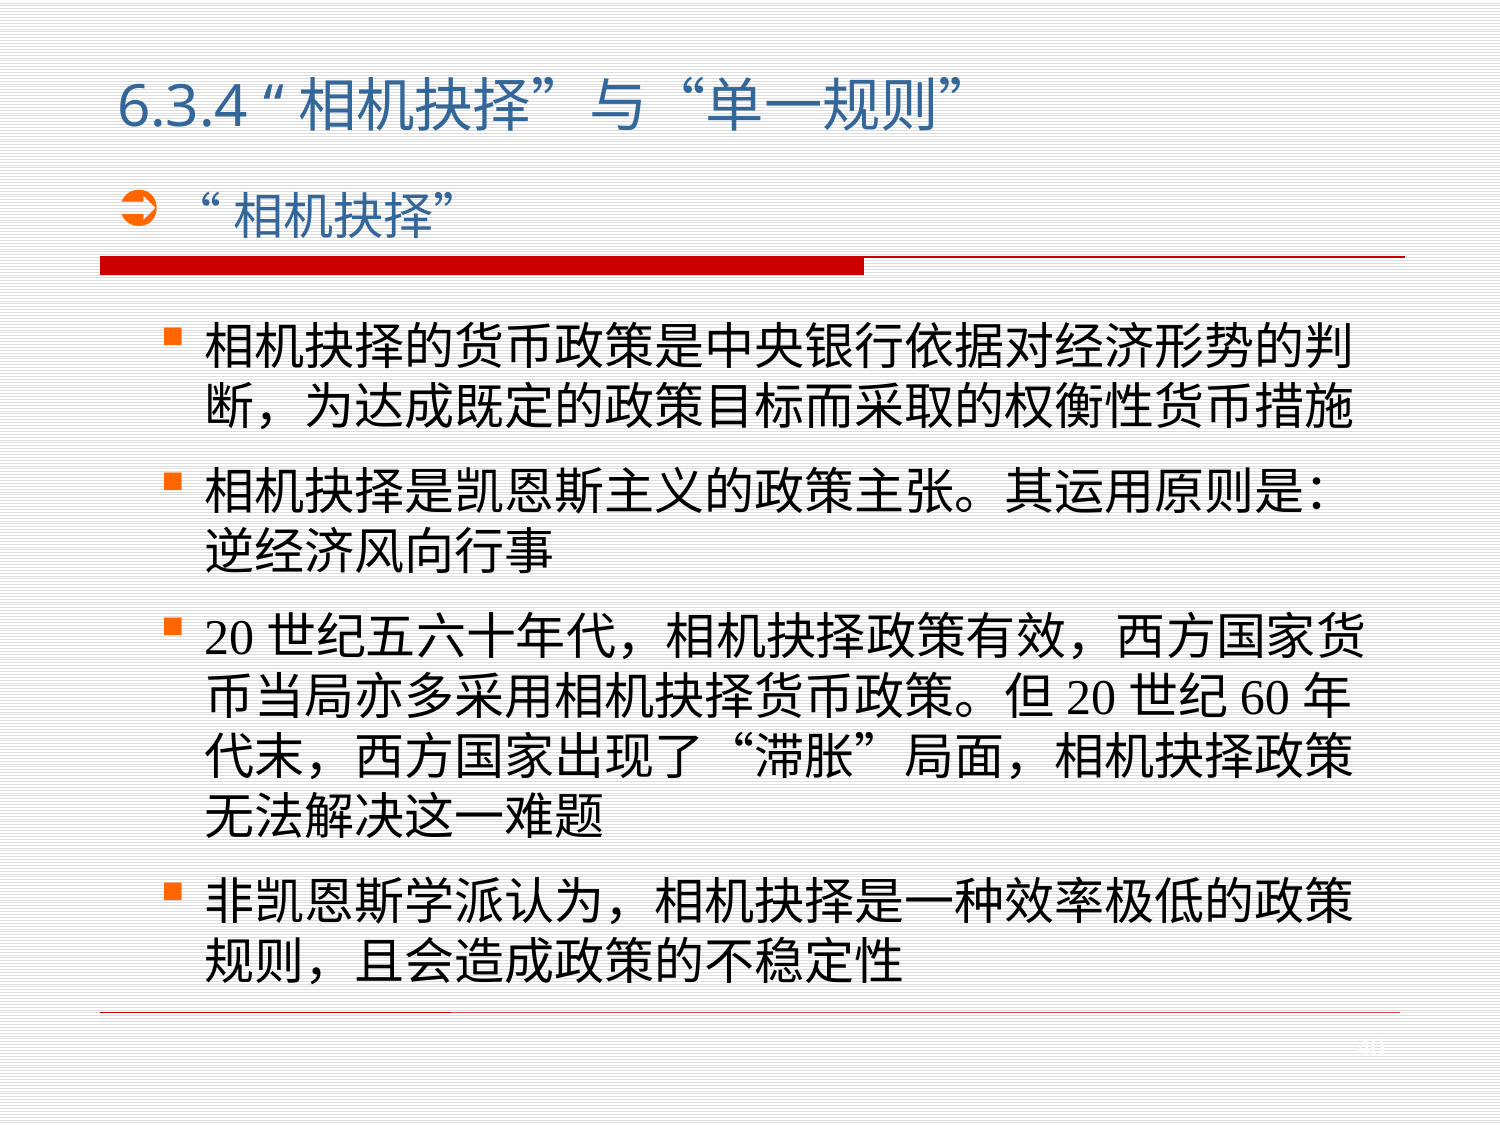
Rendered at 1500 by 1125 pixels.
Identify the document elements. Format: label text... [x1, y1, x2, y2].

slide_number 40 [1074, 1024, 1401, 1103]
text_box 相机抉择的货币政策是中央银行依据对经济形势的判断，为达成既定的政策目标而采取的权衡性货币措施 相机抉择是凯恩斯主义的政策主张。其运用原则是：逆经济风向行事 20世纪五六十年代，相机抉择政策有效，西方国家货币当局亦多采用相机抉择货币政策。但20世纪60年代末，西方国家出现了“滞胀”局面，相机抉择政策无法解决这一难题 非凯恩斯学派认为，相机抉择是一种效率极低的政策规则，且会造成政策的不稳定性 [159, 314, 1400, 990]
text_box “相机抉择” [116, 184, 494, 245]
text_box 6.3.4 “相机抉择”与“单一规则” [116, 54, 1089, 139]
